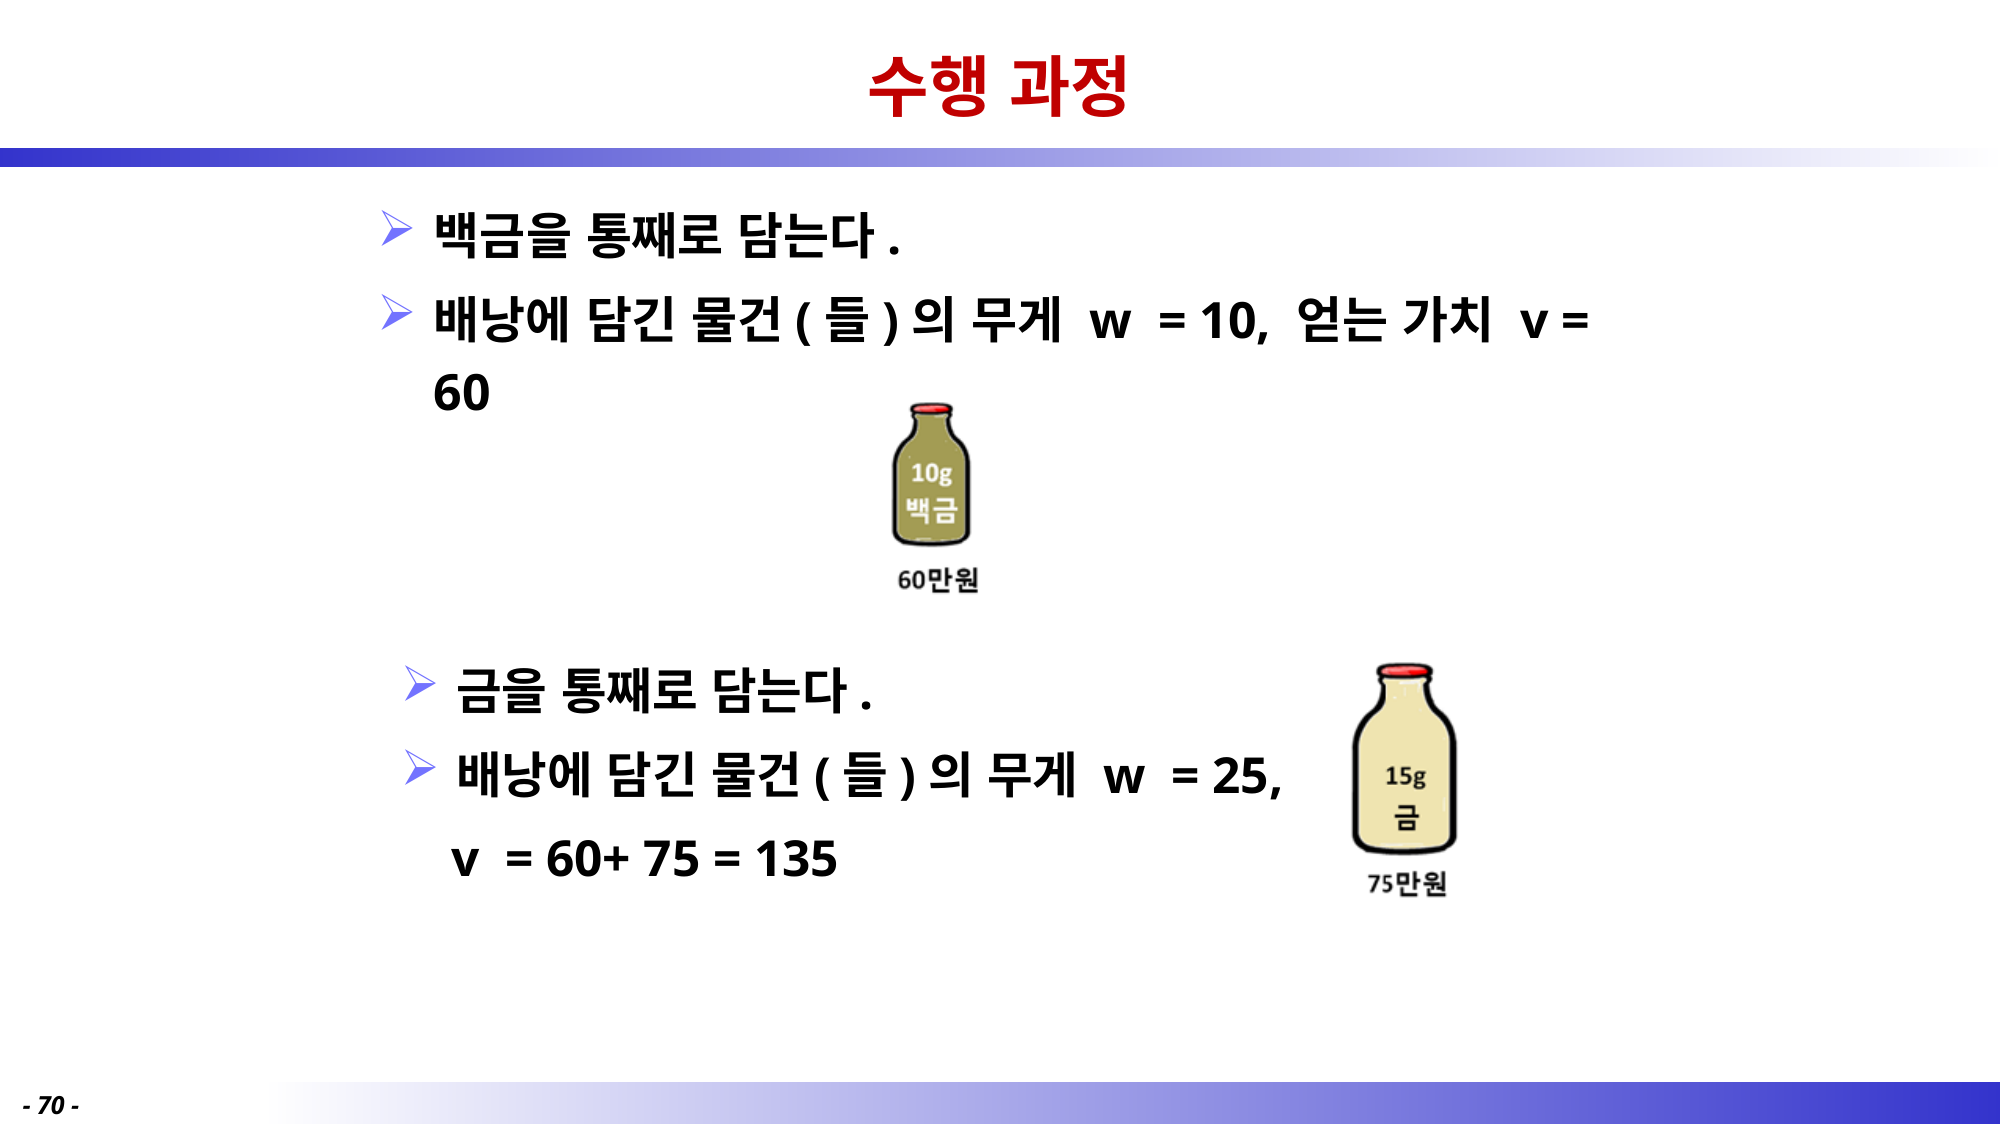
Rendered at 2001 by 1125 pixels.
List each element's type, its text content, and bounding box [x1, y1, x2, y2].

text_box 금을 통째로 담는다. 배낭에 담긴 물건(들)의 무게 w = 25, v = 60+ 75 = 135 [385, 640, 1661, 896]
list 백금을 통째로 담는다. 배낭에 담긴 물건(들)의 무게 w = 10, 얻는 가치 v = 60 [362, 184, 1638, 669]
title 수행 과정 [150, 7, 1850, 163]
picture [859, 373, 1001, 629]
picture [1342, 649, 1467, 909]
slide_number - 70 - [7, 1082, 150, 1118]
